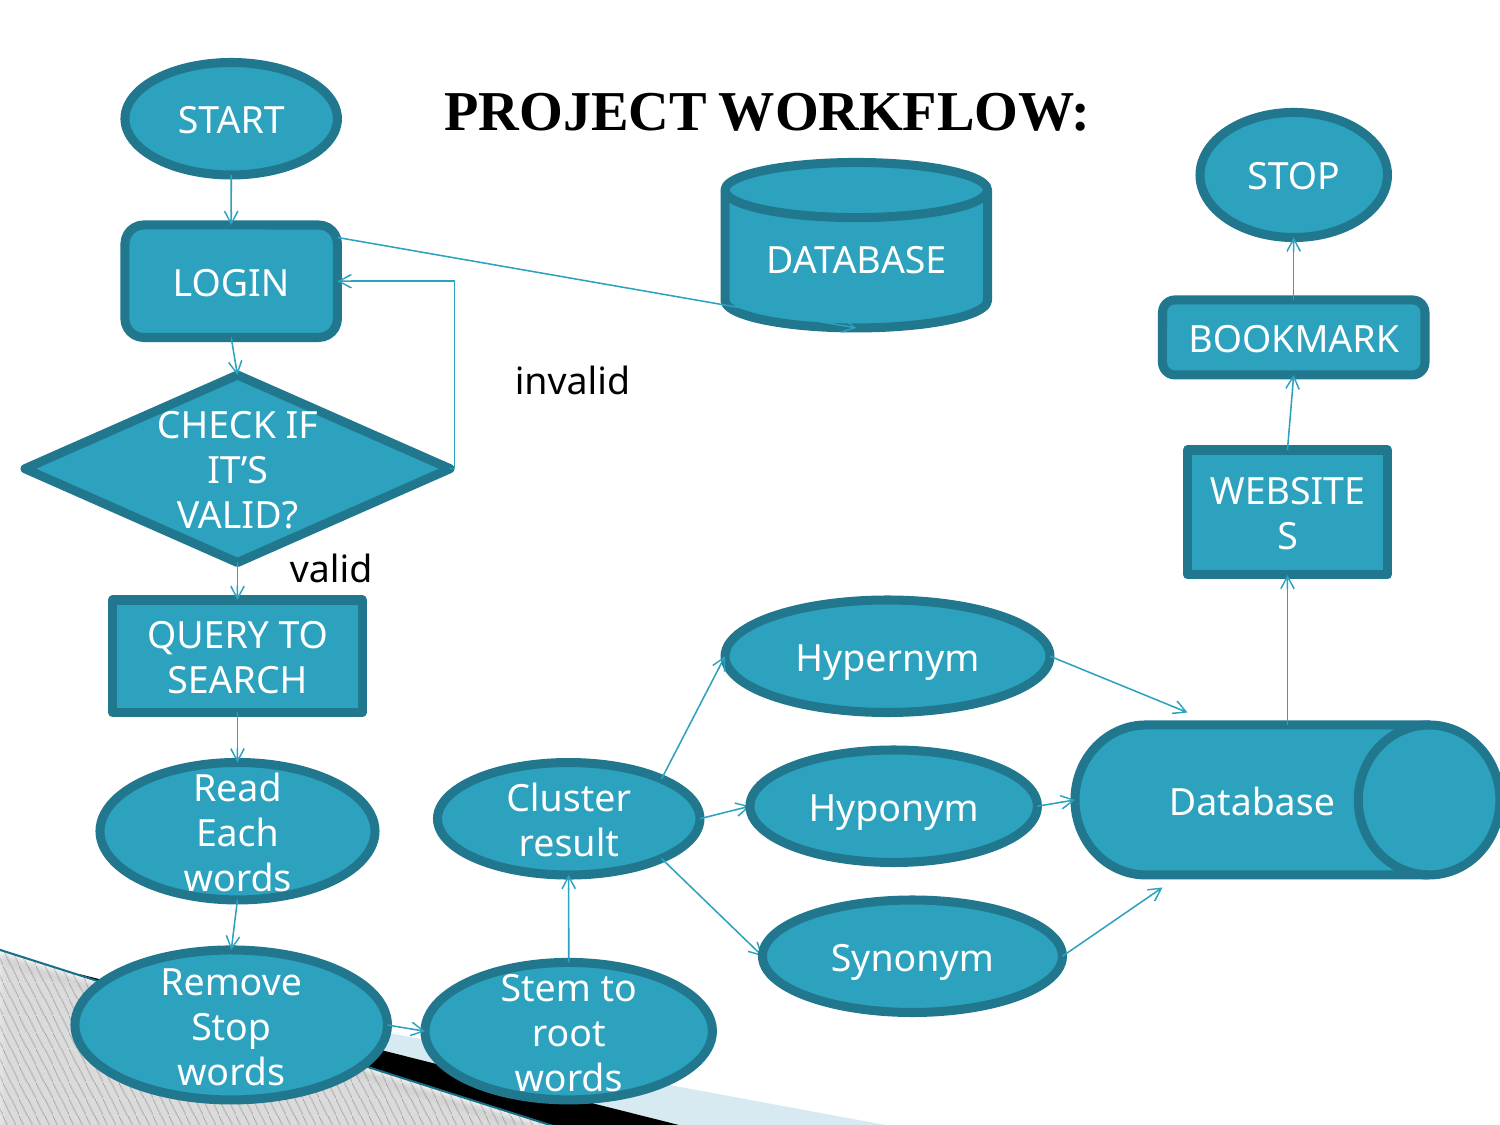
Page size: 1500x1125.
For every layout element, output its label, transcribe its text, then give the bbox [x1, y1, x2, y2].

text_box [337, 237, 726, 246]
text_box valid [274, 537, 432, 598]
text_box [1252, 409, 1329, 416]
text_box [337, 281, 451, 469]
text_box Hyponym [745, 745, 1041, 868]
text_box Cluster result [432, 758, 703, 880]
text_box DATABASE [720, 157, 993, 333]
text_box BOOKMARK [1157, 295, 1430, 380]
text_box LOGIN [120, 220, 342, 343]
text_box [1062, 887, 1163, 957]
text_box STOP [1195, 107, 1393, 242]
text_box QUERY TO SEARCH [108, 595, 367, 717]
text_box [209, 921, 260, 929]
text_box Database [1070, 720, 1500, 880]
text_box Read Each words [95, 757, 380, 905]
text_box Hypernym [720, 595, 1055, 718]
text_box CHECK IF IT’S VALID? [20, 371, 434, 567]
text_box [631, 685, 755, 750]
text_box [387, 1024, 426, 1032]
text_box Remove Stop words [70, 945, 392, 1105]
text_box Stem to root words [421, 957, 717, 1105]
text_box WEBSITES [1183, 445, 1392, 579]
text_box START [120, 57, 342, 180]
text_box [1037, 799, 1076, 807]
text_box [1049, 656, 1188, 713]
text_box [215, 352, 254, 360]
text_box Synonym [761, 895, 1065, 1018]
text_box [662, 856, 762, 959]
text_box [699, 805, 751, 819]
text_box invalid [500, 349, 687, 410]
text_box PROJECT WORKFLOW: [411, 66, 1190, 149]
